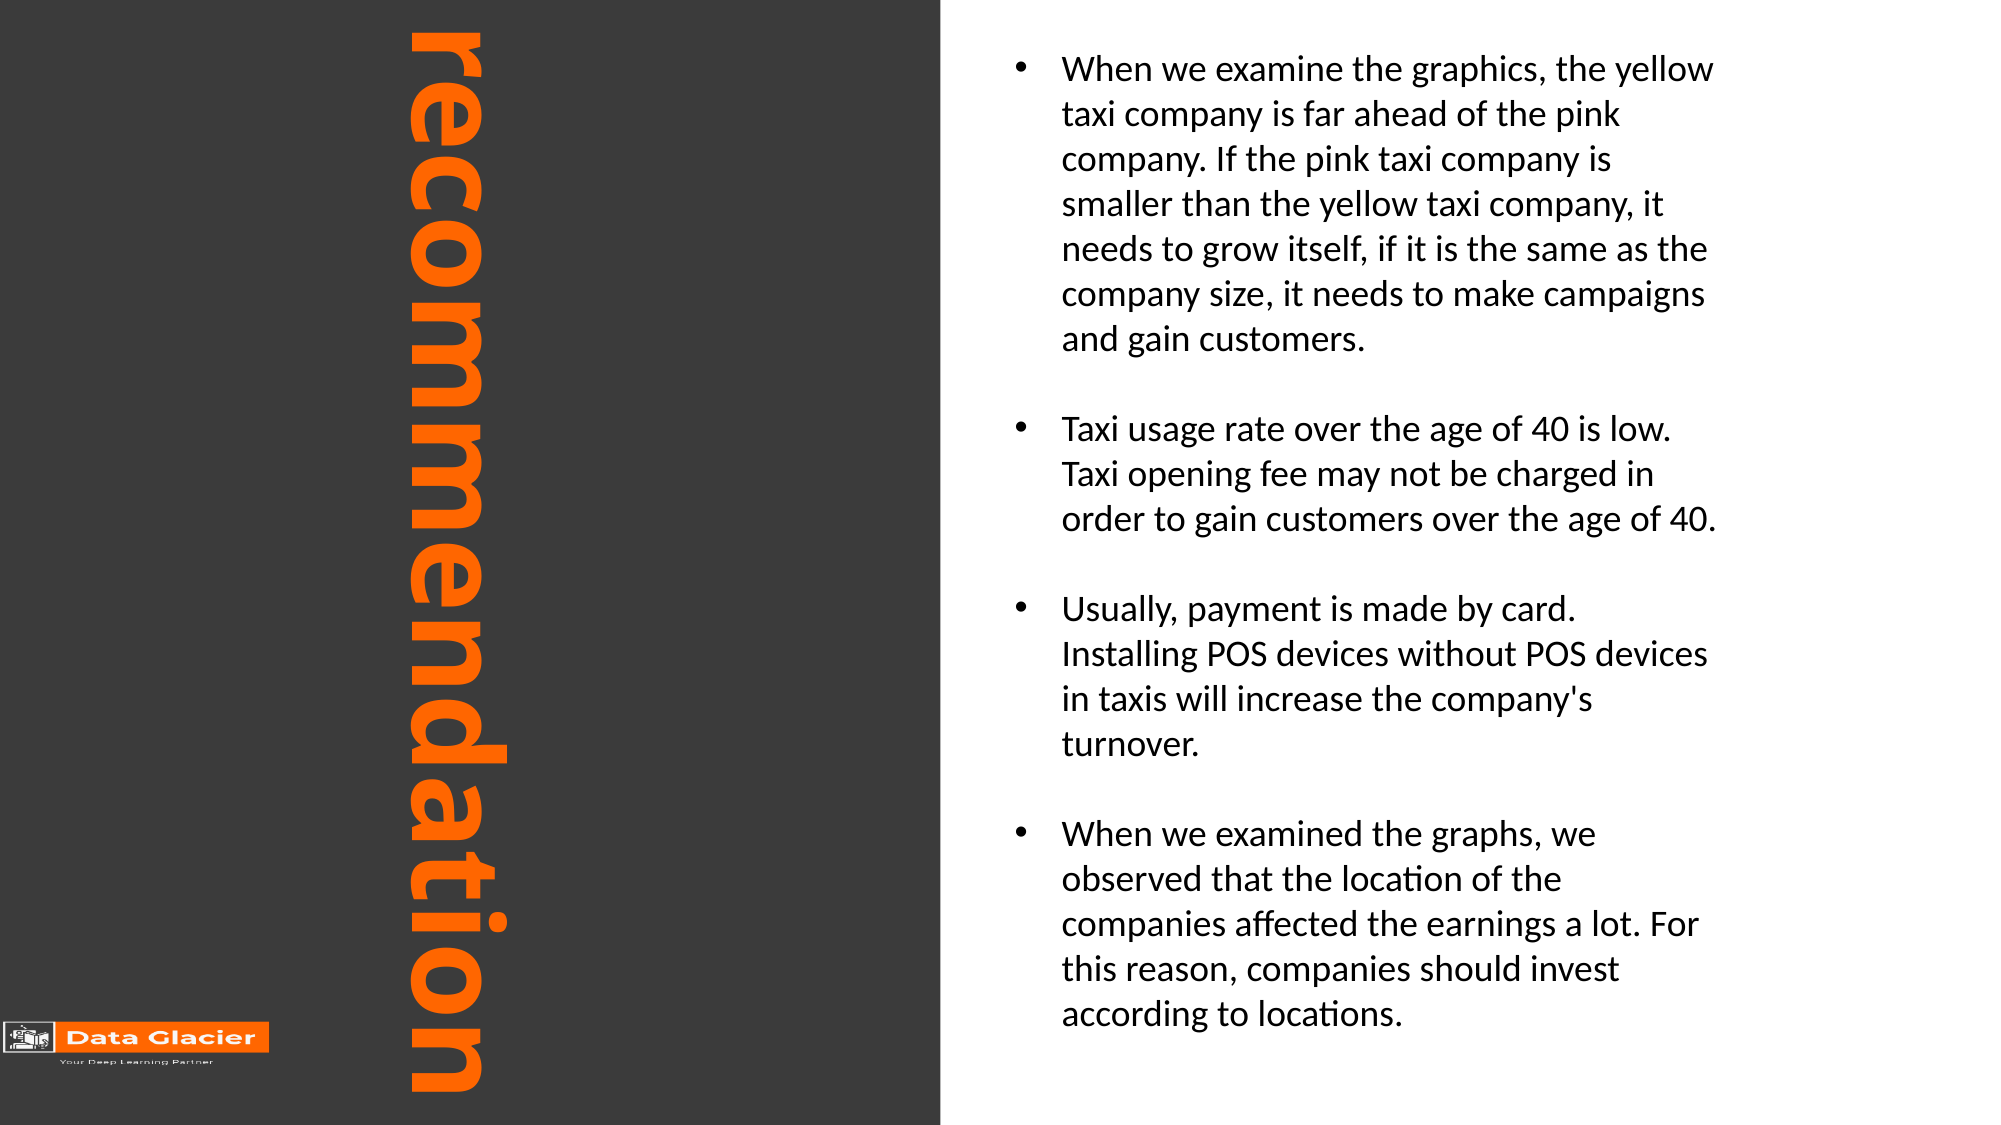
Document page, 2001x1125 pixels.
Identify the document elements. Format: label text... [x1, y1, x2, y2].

picture [0, 961, 272, 1125]
text_box When we examine the graphics, the yellow taxi company is far ahead of the pink company. If the pink taxi company is smaller than the yellow taxi company, it needs to grow itself, if it is the same as the company size, it needs to make campaigns and gain customers. Taxi usage rate over the age of 40 is low. Taxi opening fee may not be charged in order to gain customers over the age of 40. Usually, payment is made by card. Installing POS devices without POS devices in taxis will increase the company's turnover. When we examined the graphs, we observed that the location of the companies affected the earnings a lot. For this reason, companies should invest according to locations. [999, 36, 1736, 1042]
title recommendation [0, 0, 941, 1125]
